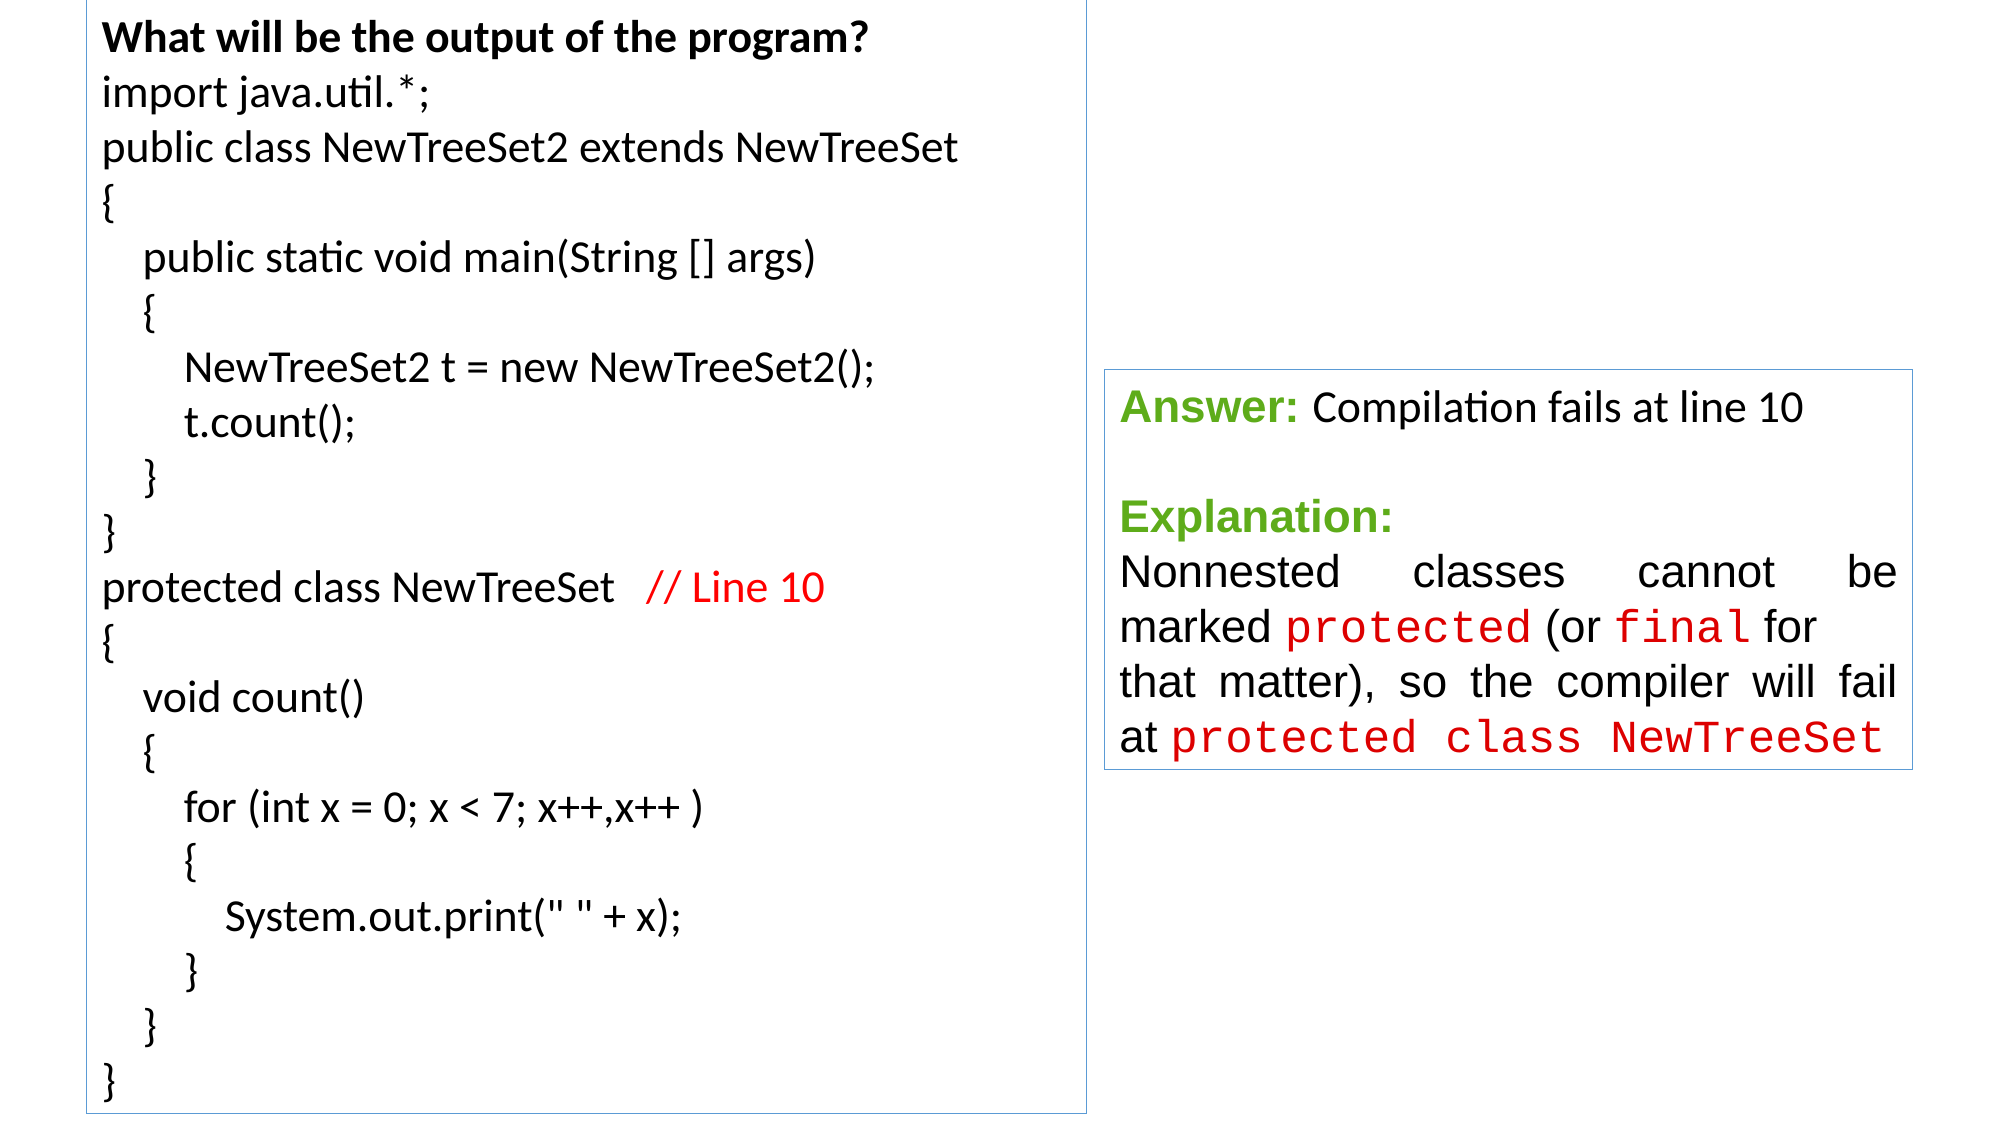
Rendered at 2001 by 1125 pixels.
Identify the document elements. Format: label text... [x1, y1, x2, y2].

text_box Answer: Compilation fails at line 10 Explanation: Nonnested classes cannot be marked protected (or final for that matter), so the compiler will fail at protected class NewTreeSet [1104, 369, 1913, 770]
text_box What will be the output of the program? import java.util.*; public class NewTreeSet2 extends NewTreeSet { public static void main(String [] args) { NewTreeSet2 t = new NewTreeSet2(); t.count(); } } protected class NewTreeSet // Line 10 { void count() { for (int x = 0; x < 7; x++,x++ ) { System.out.print(" " + x); } } } [86, 0, 1087, 1114]
